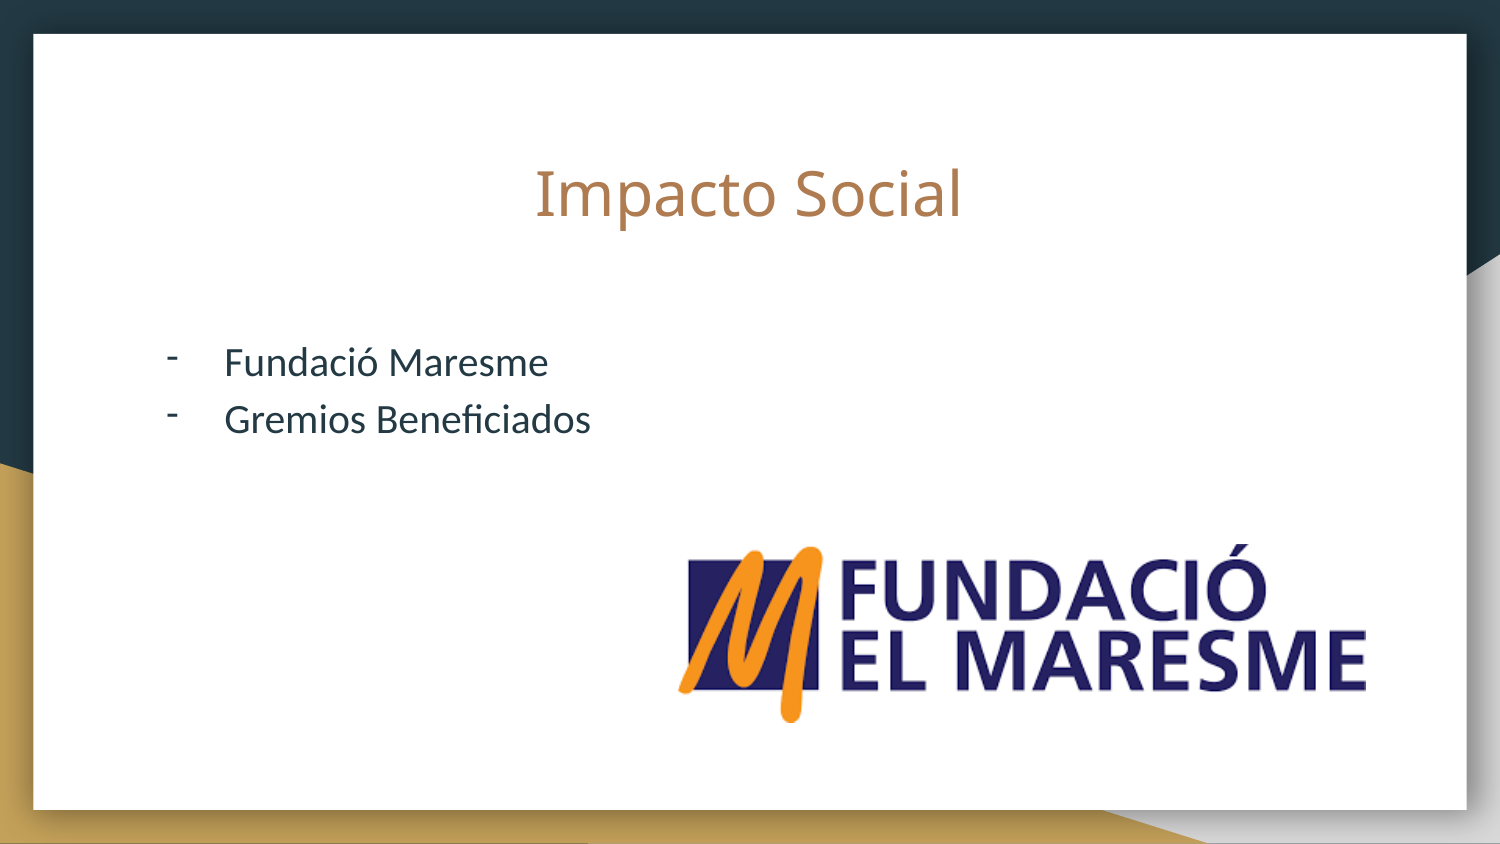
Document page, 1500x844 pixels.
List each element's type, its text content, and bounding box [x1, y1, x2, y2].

list Fundació Maresme Gremios Beneficiados [134, 312, 1366, 714]
title Impacto Social [134, 138, 1366, 296]
picture [677, 543, 1366, 723]
